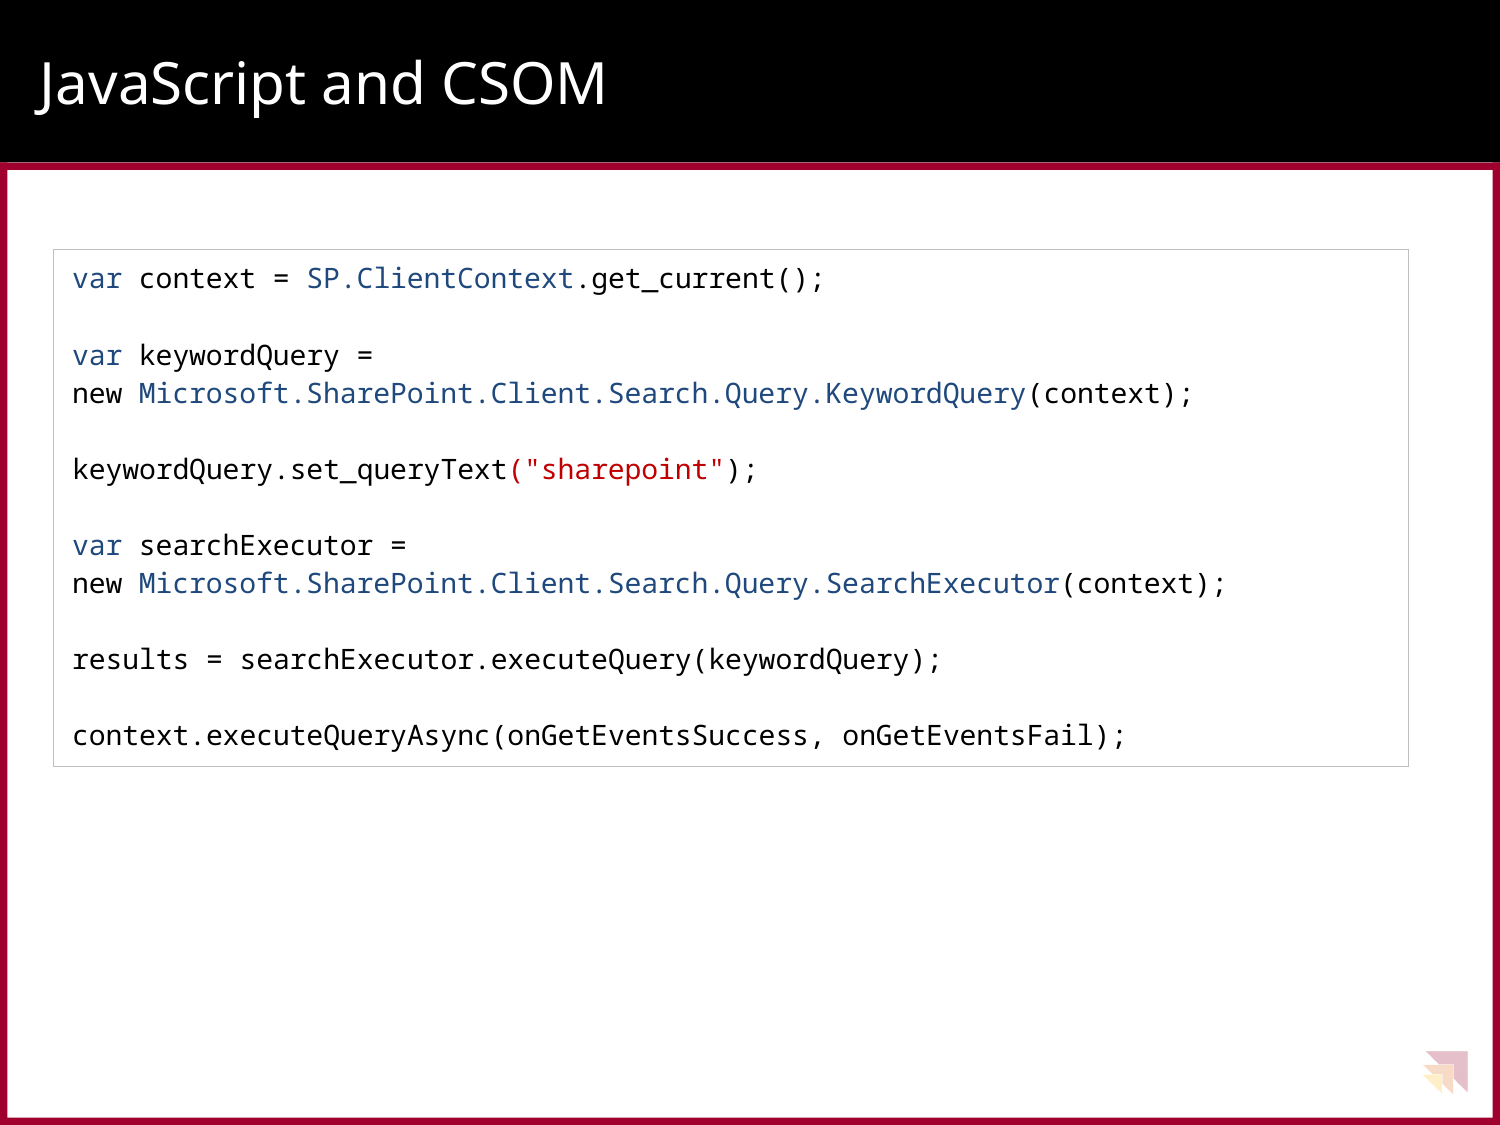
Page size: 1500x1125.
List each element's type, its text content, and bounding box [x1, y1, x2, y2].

title JavaScript and CSOM [24, 12, 1438, 150]
text_box var context = SP.ClientContext.get_current(); var keywordQuery = new Microsoft.SharePoint.Client.Search.Query.KeywordQuery(context); keywordQuery.set_queryText("sharepoint"); var searchExecutor = new Microsoft.SharePoint.Client.Search.Query.SearchExecutor(context); results = searchExecutor.executeQuery(keywordQuery); context.executeQueryAsync(onGetEventsSuccess, onGetEventsFail); [53, 249, 1409, 767]
